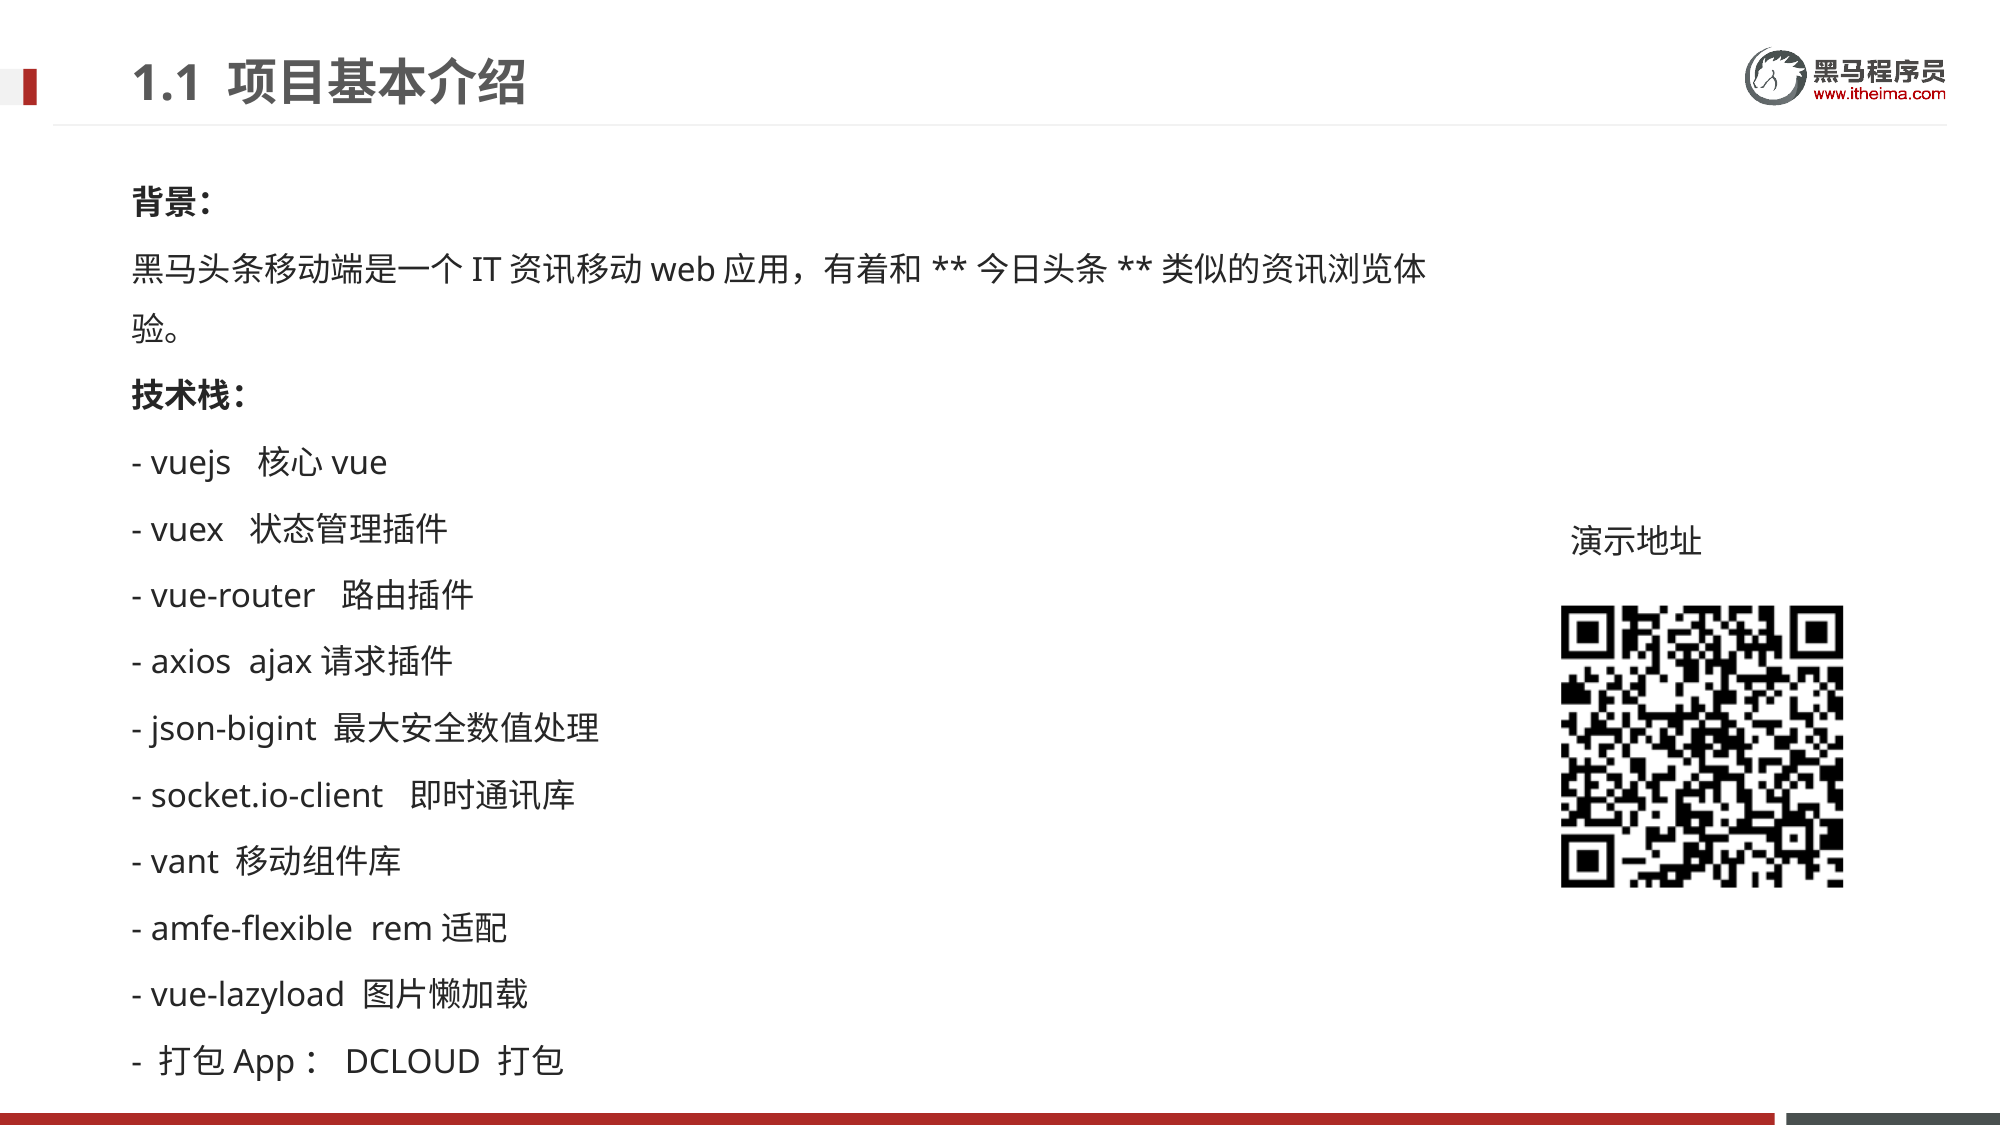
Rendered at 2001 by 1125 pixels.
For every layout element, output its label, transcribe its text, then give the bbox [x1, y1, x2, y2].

text_box 演示地址 [1555, 492, 1767, 596]
list 背景： 黑马头条移动端是一个IT资讯移动web应用，有着和**今日头条**类似的资讯浏览体验。 技术栈： - vuejs 核心vue - vuex 状态管理插件 - vue-router 路由插件 - axios ajax请求插件 - json-bigint 最大安全数值处理 - socket.io-client 即时通讯库 - vant 移动组件库 - amfe-flexible rem适配 - vue-lazyload 图片懒加载 - 打包App：DCLOUD 打包 [116, 154, 1457, 954]
title 1.1 项目基本介绍 [116, 38, 1556, 124]
picture [1744, 46, 1946, 106]
picture [1555, 597, 1852, 900]
